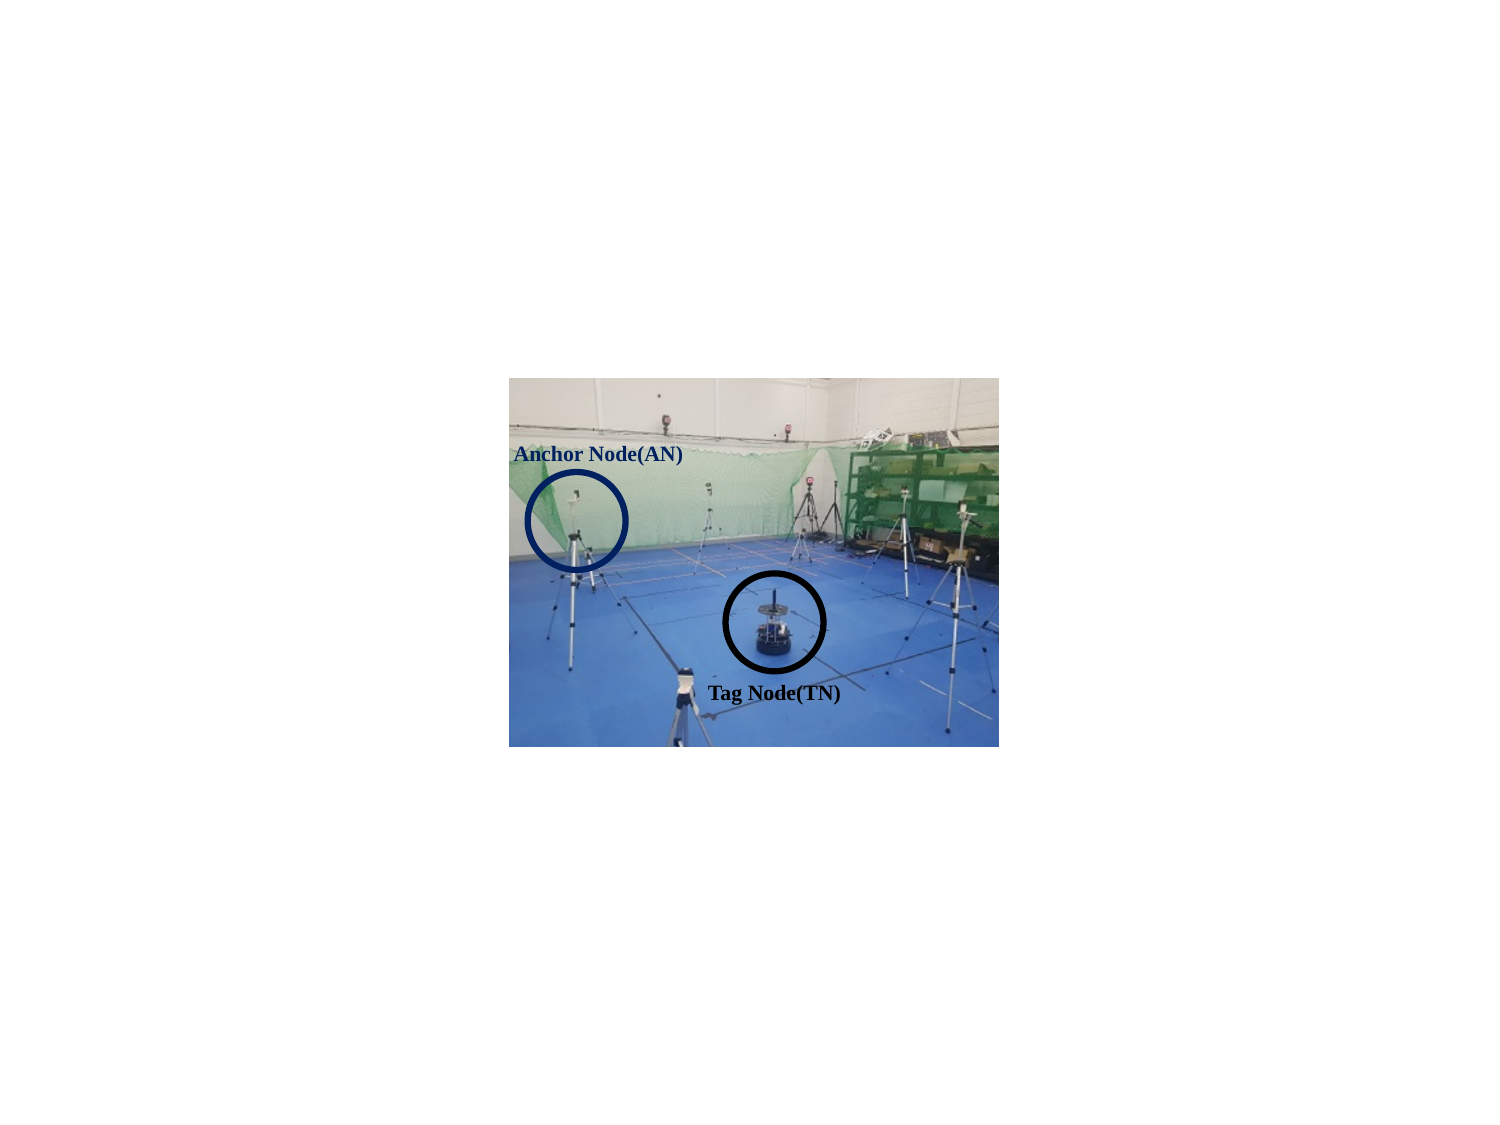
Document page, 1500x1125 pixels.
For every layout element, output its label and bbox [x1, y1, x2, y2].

text_box [496, 378, 999, 747]
